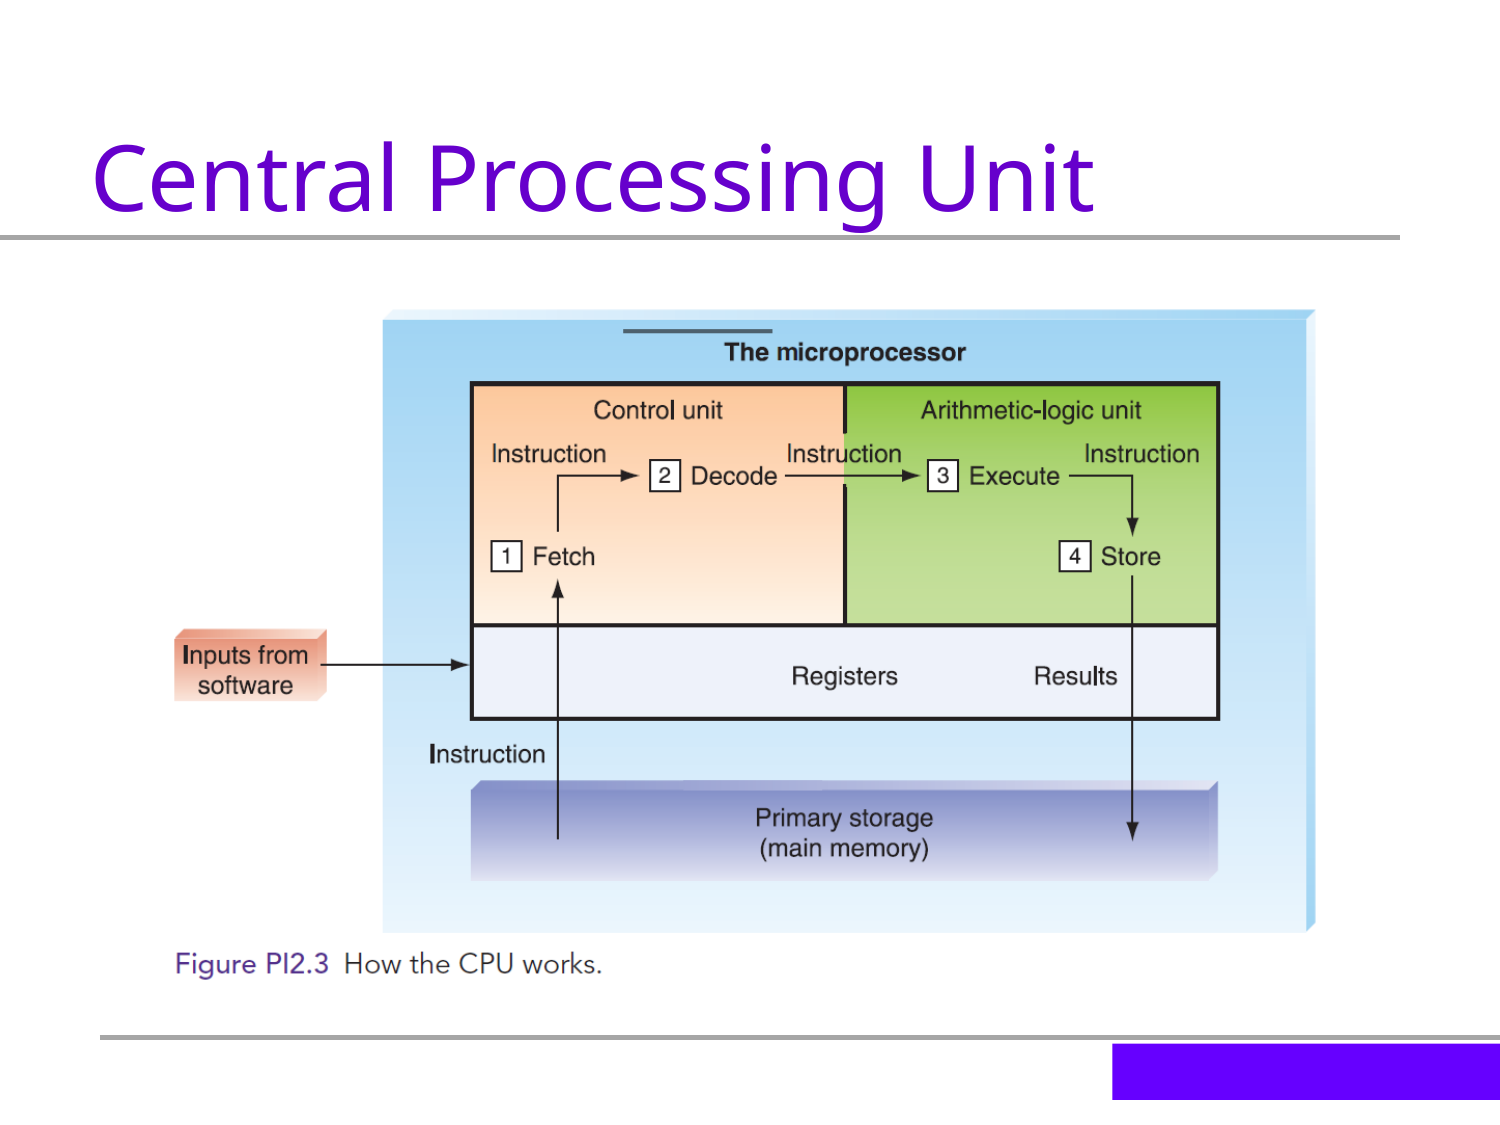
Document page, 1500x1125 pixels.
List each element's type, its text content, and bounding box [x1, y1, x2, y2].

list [163, 299, 1326, 988]
subtitle Central Processing Unit [75, 12, 1413, 238]
